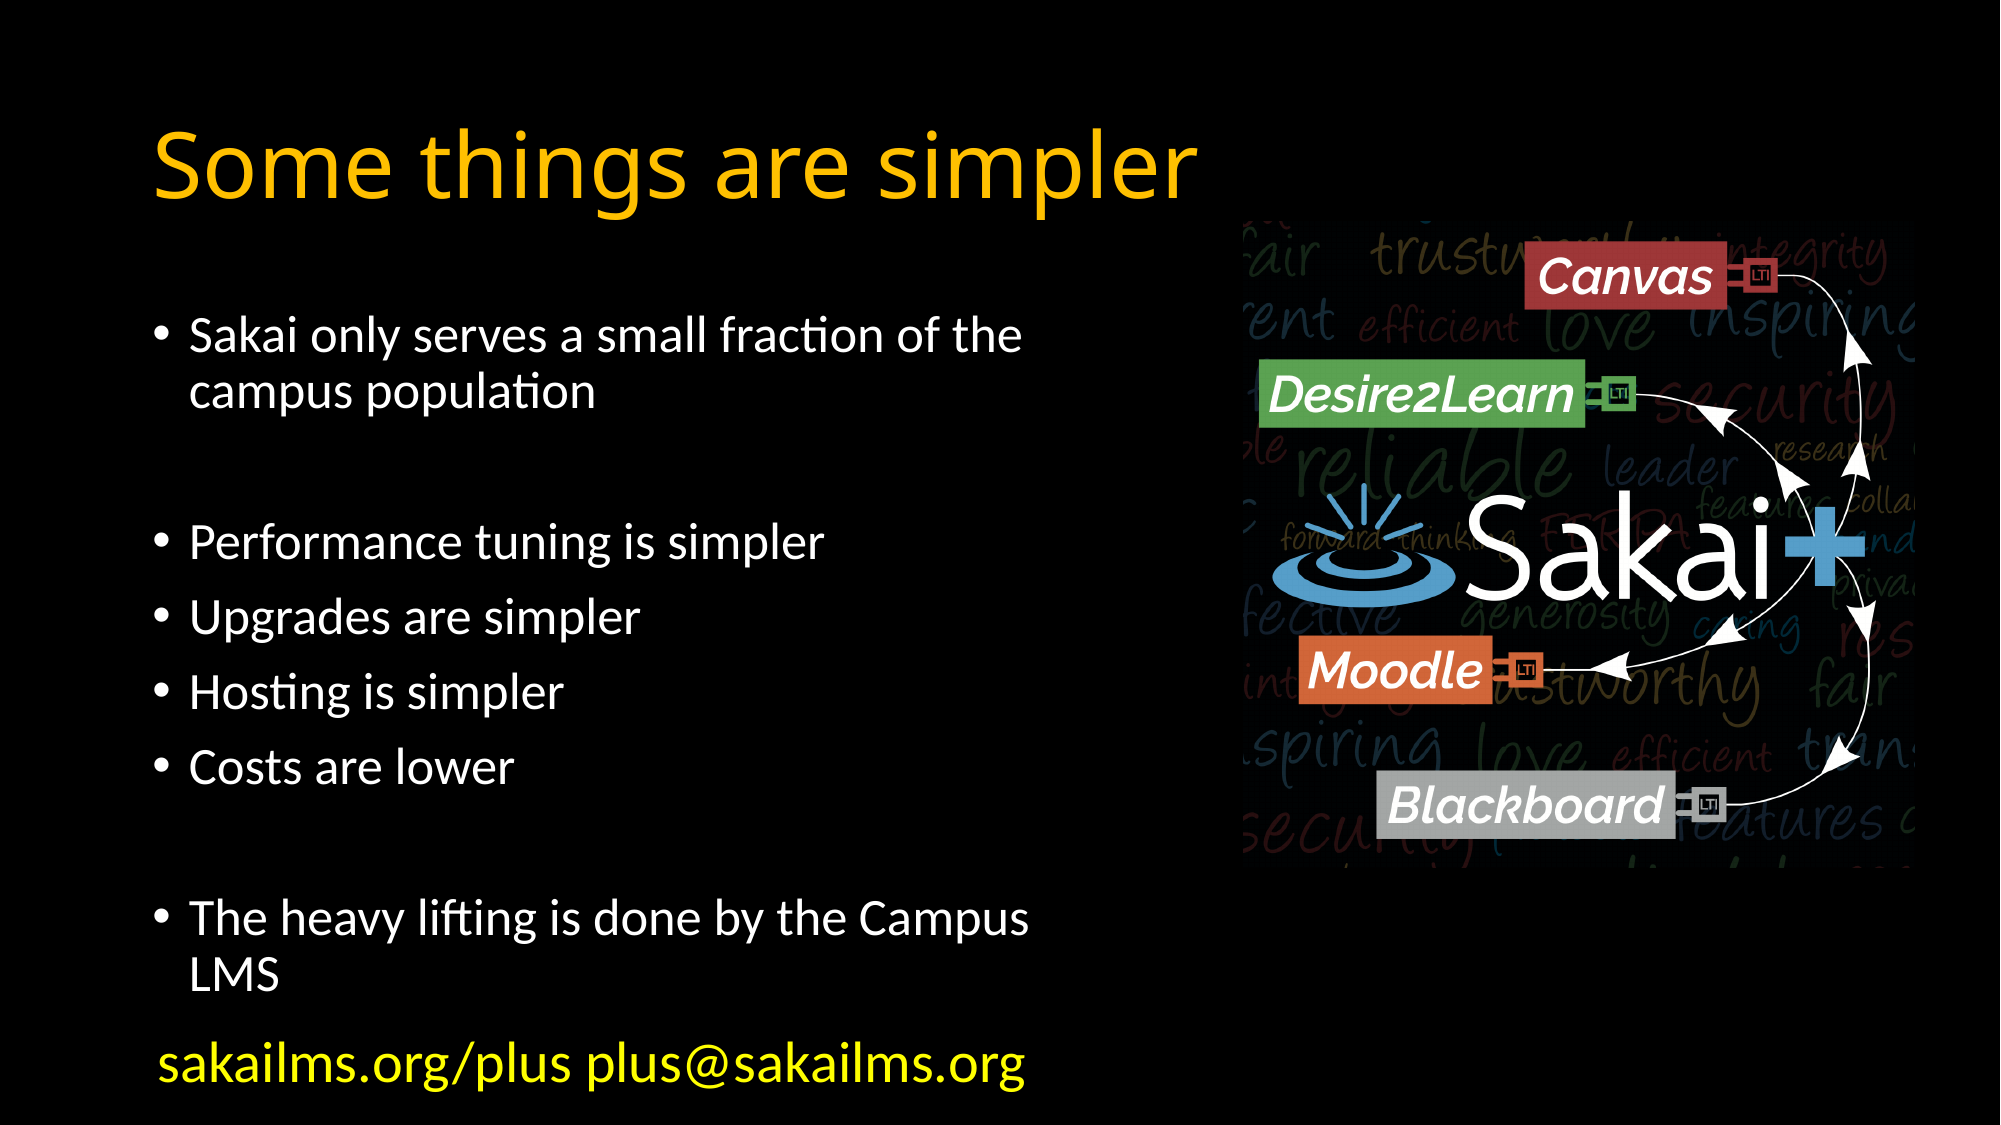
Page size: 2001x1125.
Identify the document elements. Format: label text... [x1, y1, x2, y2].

picture [1897, 535, 1909, 550]
list Sakai only serves a small fraction of the campus population Performance tuning is simpler Upgrades are simpler Hosting is simpler Costs are lower The heavy lifting is done by the Campus LMS [137, 299, 1117, 1014]
title Some things are simpler [137, 59, 1863, 278]
picture [1243, 221, 1915, 868]
